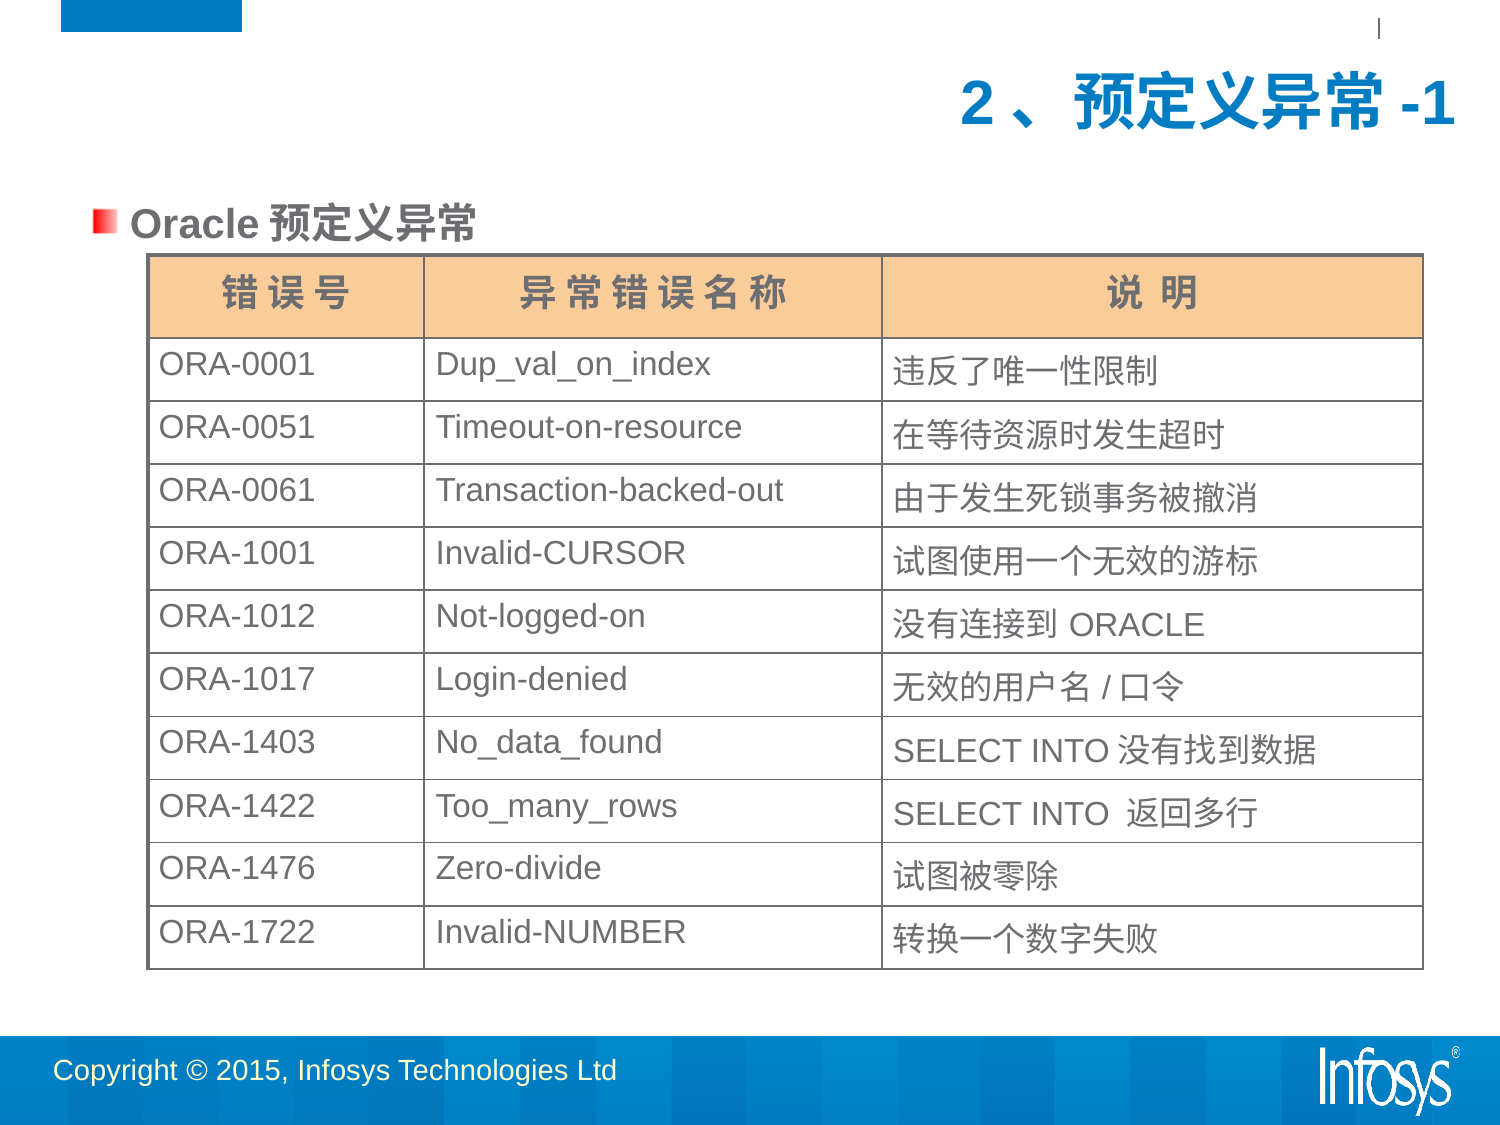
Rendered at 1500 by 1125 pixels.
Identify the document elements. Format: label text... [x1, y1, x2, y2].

table_cell Invalid-CURSOR [425, 528, 881, 589]
table_header 说 明 [883, 257, 1422, 337]
table_cell ORA-0051 [150, 402, 423, 463]
list Oracle预定义异常 [76, 184, 1440, 1031]
table_cell ORA-1722 [150, 907, 423, 968]
table_cell 在等待资源时发生超时 [883, 402, 1422, 463]
table_cell Transaction-backed-out [425, 465, 881, 526]
table_cell 试图使用一个无效的游标 [883, 528, 1422, 589]
table_cell ORA-1403 [150, 717, 423, 779]
table_cell Not-logged-on [425, 591, 881, 652]
table_header 错 误 号 [150, 257, 423, 337]
table_cell Too_many_rows [425, 780, 881, 842]
table_cell ORA-1476 [150, 843, 423, 905]
table_cell Dup_val_on_index [425, 339, 881, 400]
table_cell Login-denied [425, 654, 881, 716]
table_cell 违反了唯一性限制 [883, 339, 1422, 400]
table_cell Zero-divide [425, 843, 881, 905]
table_cell 无效的用户名/口令 [883, 654, 1422, 716]
table_cell 转换一个数字失败 [883, 907, 1422, 968]
table_cell ORA-1017 [150, 654, 423, 716]
table_cell SELECT INTO没有找到数据 [883, 717, 1422, 779]
table_cell ORA-1422 [150, 780, 423, 842]
table_cell 试图被零除 [883, 843, 1422, 905]
table_cell ORA-1001 [150, 528, 423, 589]
table_cell ORA-1012 [150, 591, 423, 652]
table_cell Invalid-NUMBER [425, 907, 881, 968]
picture [91, 207, 121, 237]
table_cell Timeout-on-resource [425, 402, 881, 463]
table_header 异 常 错 误 名 称 [425, 257, 881, 337]
table_cell SELECT INTO 返回多行 [883, 780, 1422, 842]
table_cell 由于发生死锁事务被撤消 [883, 465, 1422, 526]
table_cell 没有连接到ORACLE [883, 591, 1422, 652]
table_cell No_data_found [425, 717, 881, 779]
picture [0, 1025, 1500, 1125]
title 2、预定义异常-1 [112, 30, 1471, 146]
table_cell ORA-0001 [150, 339, 423, 400]
table_cell ORA-0061 [150, 465, 423, 526]
